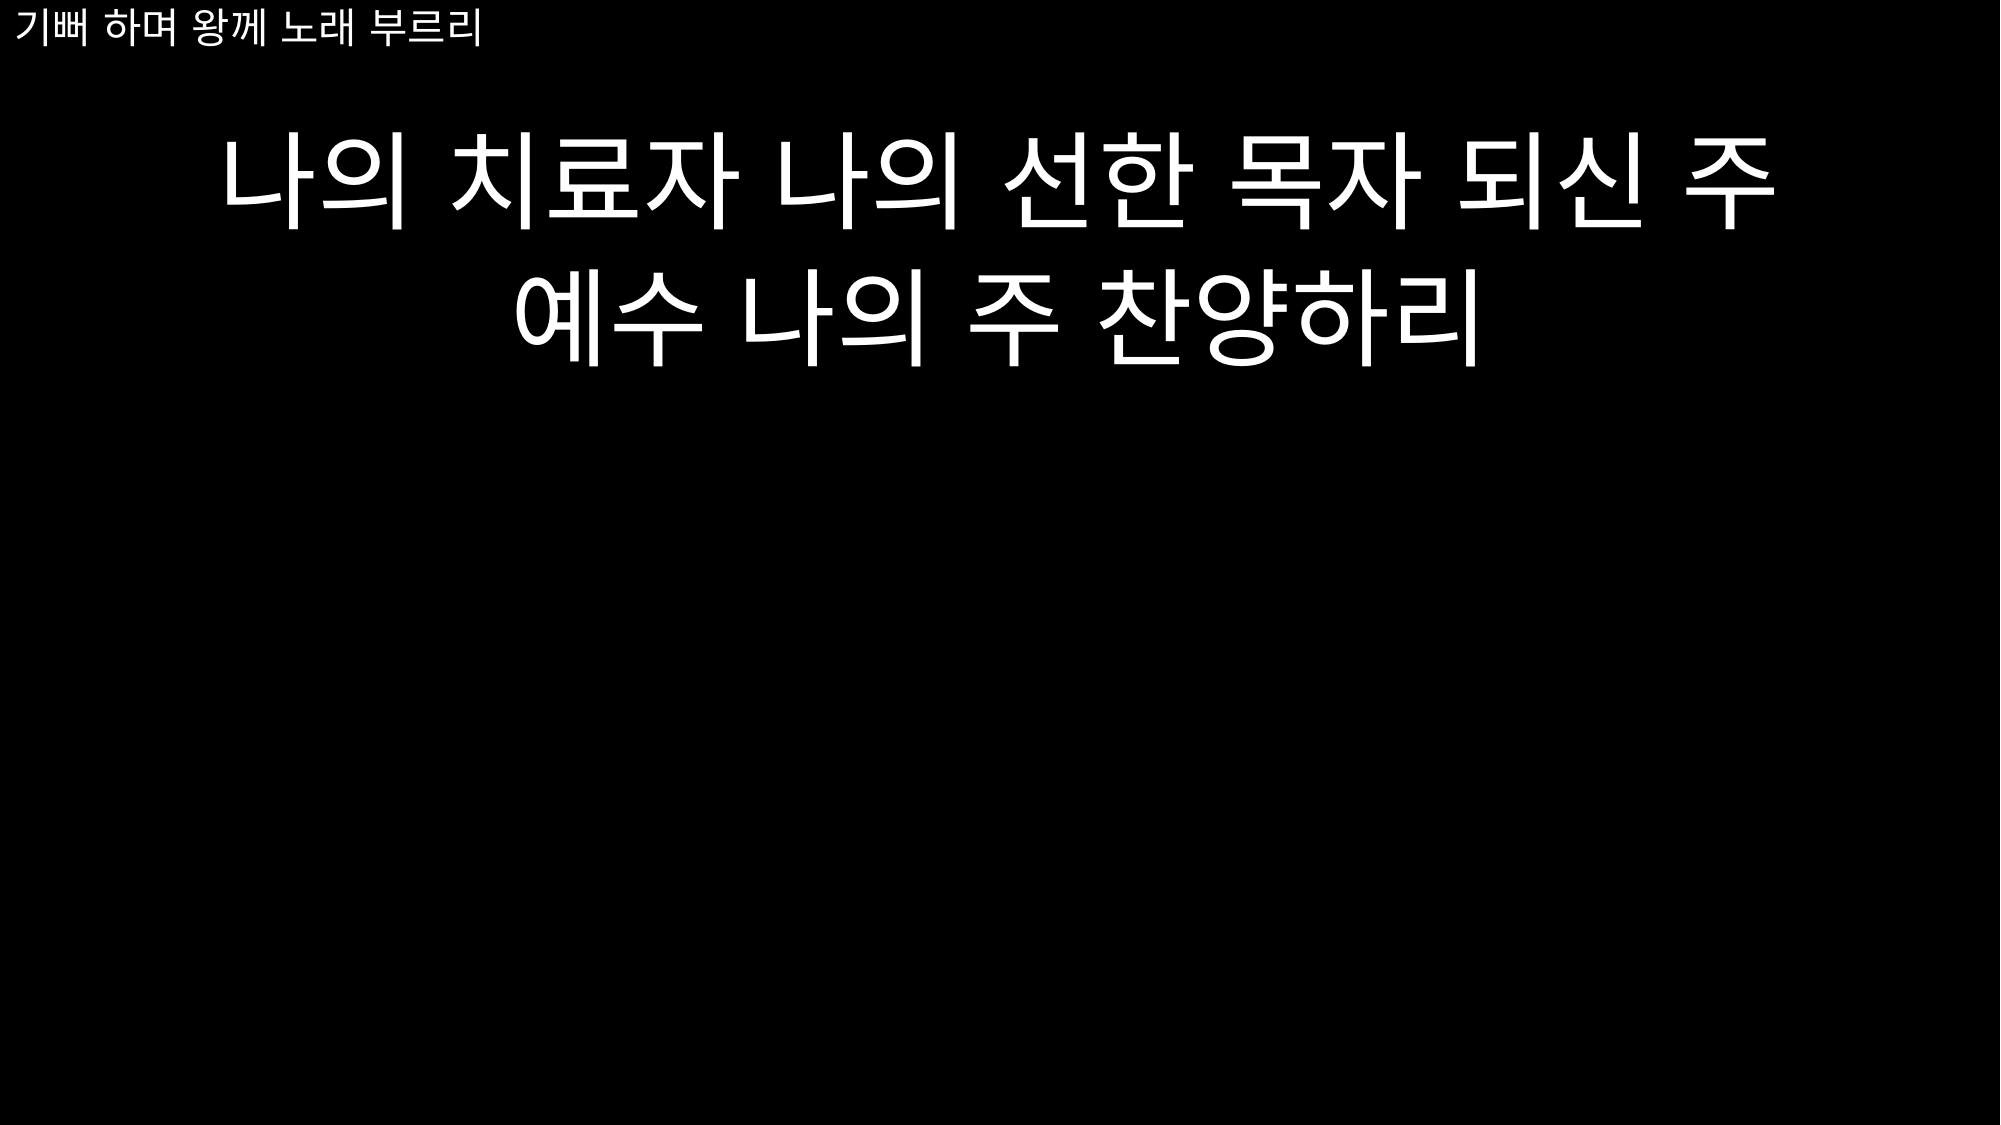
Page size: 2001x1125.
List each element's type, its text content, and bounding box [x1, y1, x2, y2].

subtitle 나의 치료자 나의 선한 목자 되신 주 예수 나의 주 찬양하리 [0, 3, 2000, 781]
